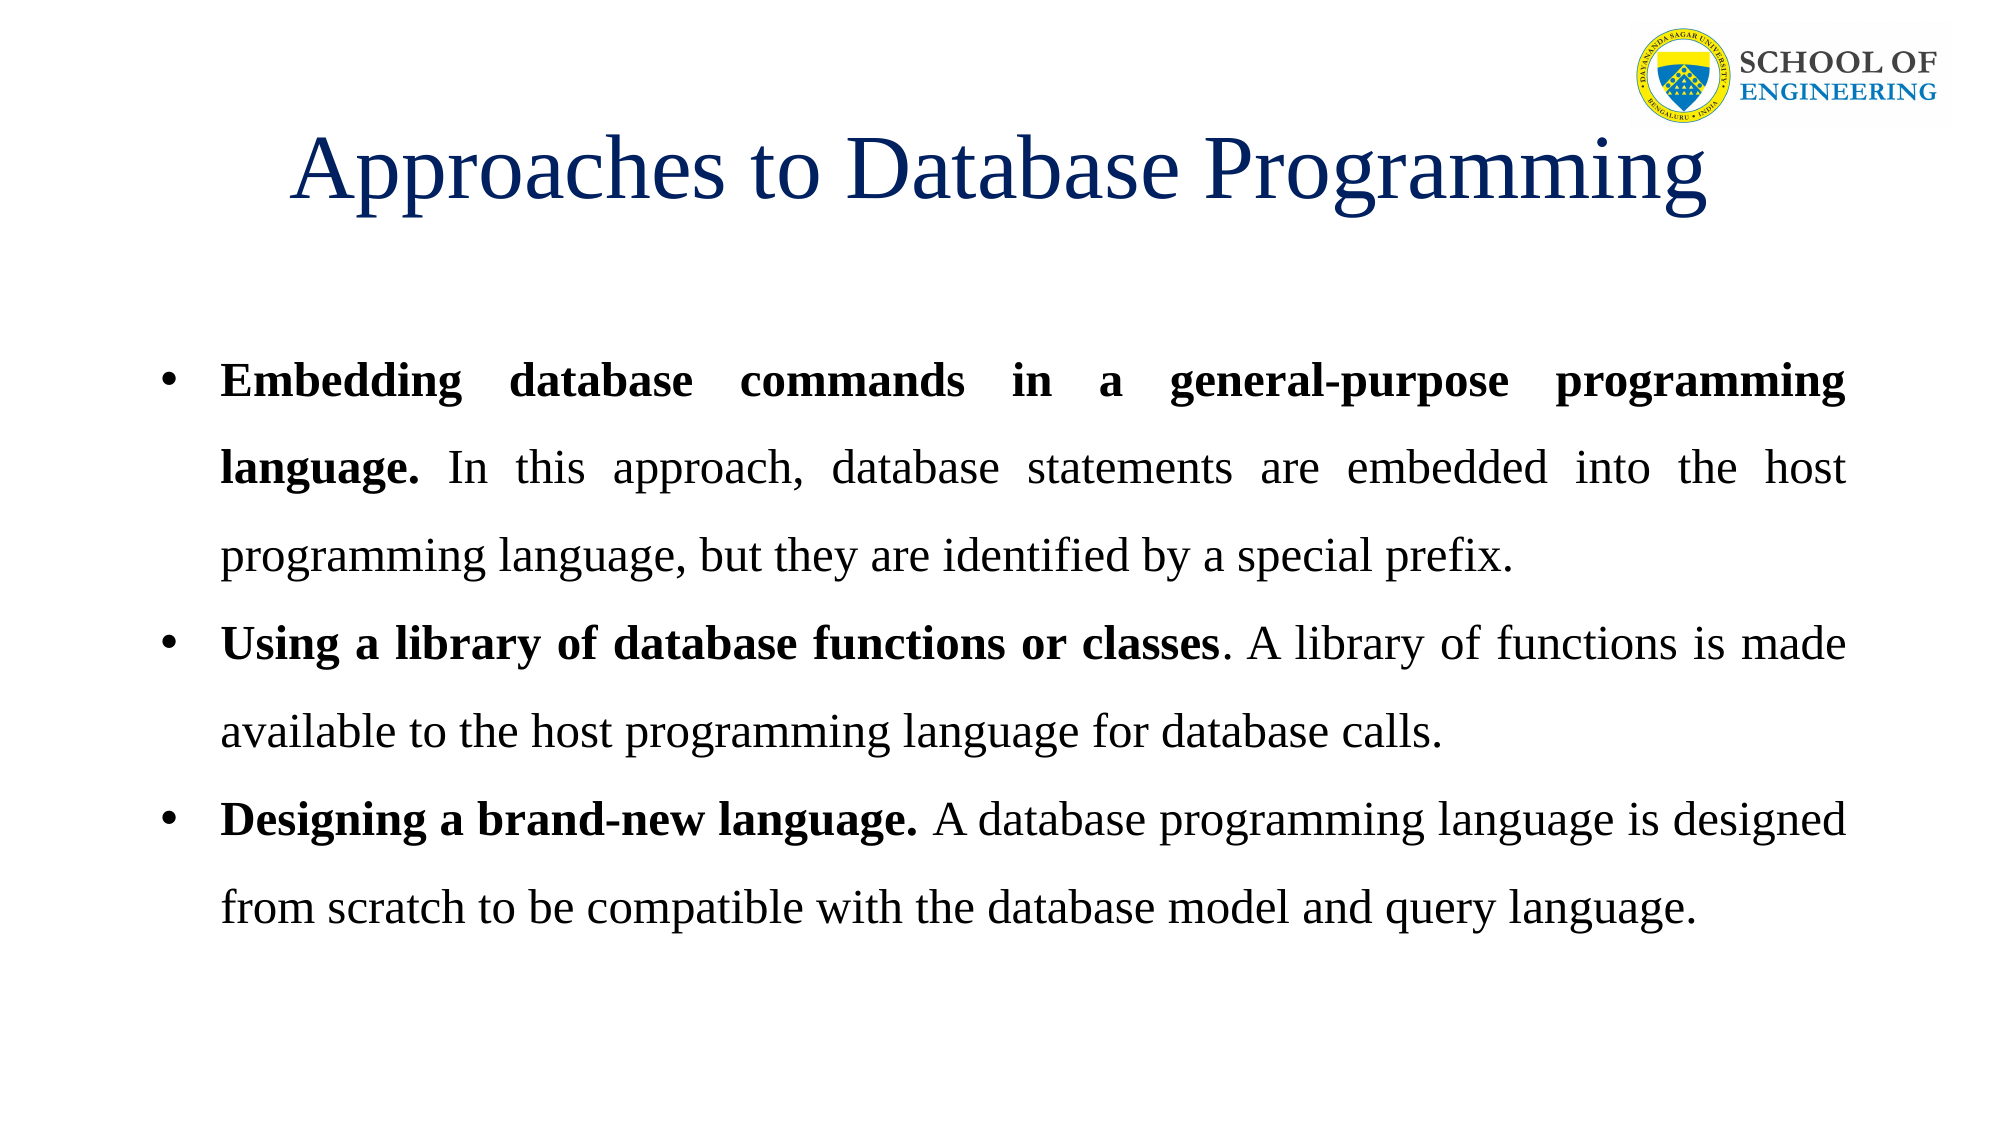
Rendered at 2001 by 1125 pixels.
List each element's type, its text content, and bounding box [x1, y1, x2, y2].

title Approaches to Database Programming [137, 59, 1863, 278]
picture [1630, 22, 1952, 129]
list Embedding database commands in a general-purpose programming language. In this approach, database statements are embedded into the host programming language, but they are identified by a special prefix. Using a library of database functions or classes. A library of functions is made available to the host programming language for database calls. Designing a brand-new language. A database programming language is designed from scratch to be compatible with the database model and query language. [137, 310, 1863, 1025]
